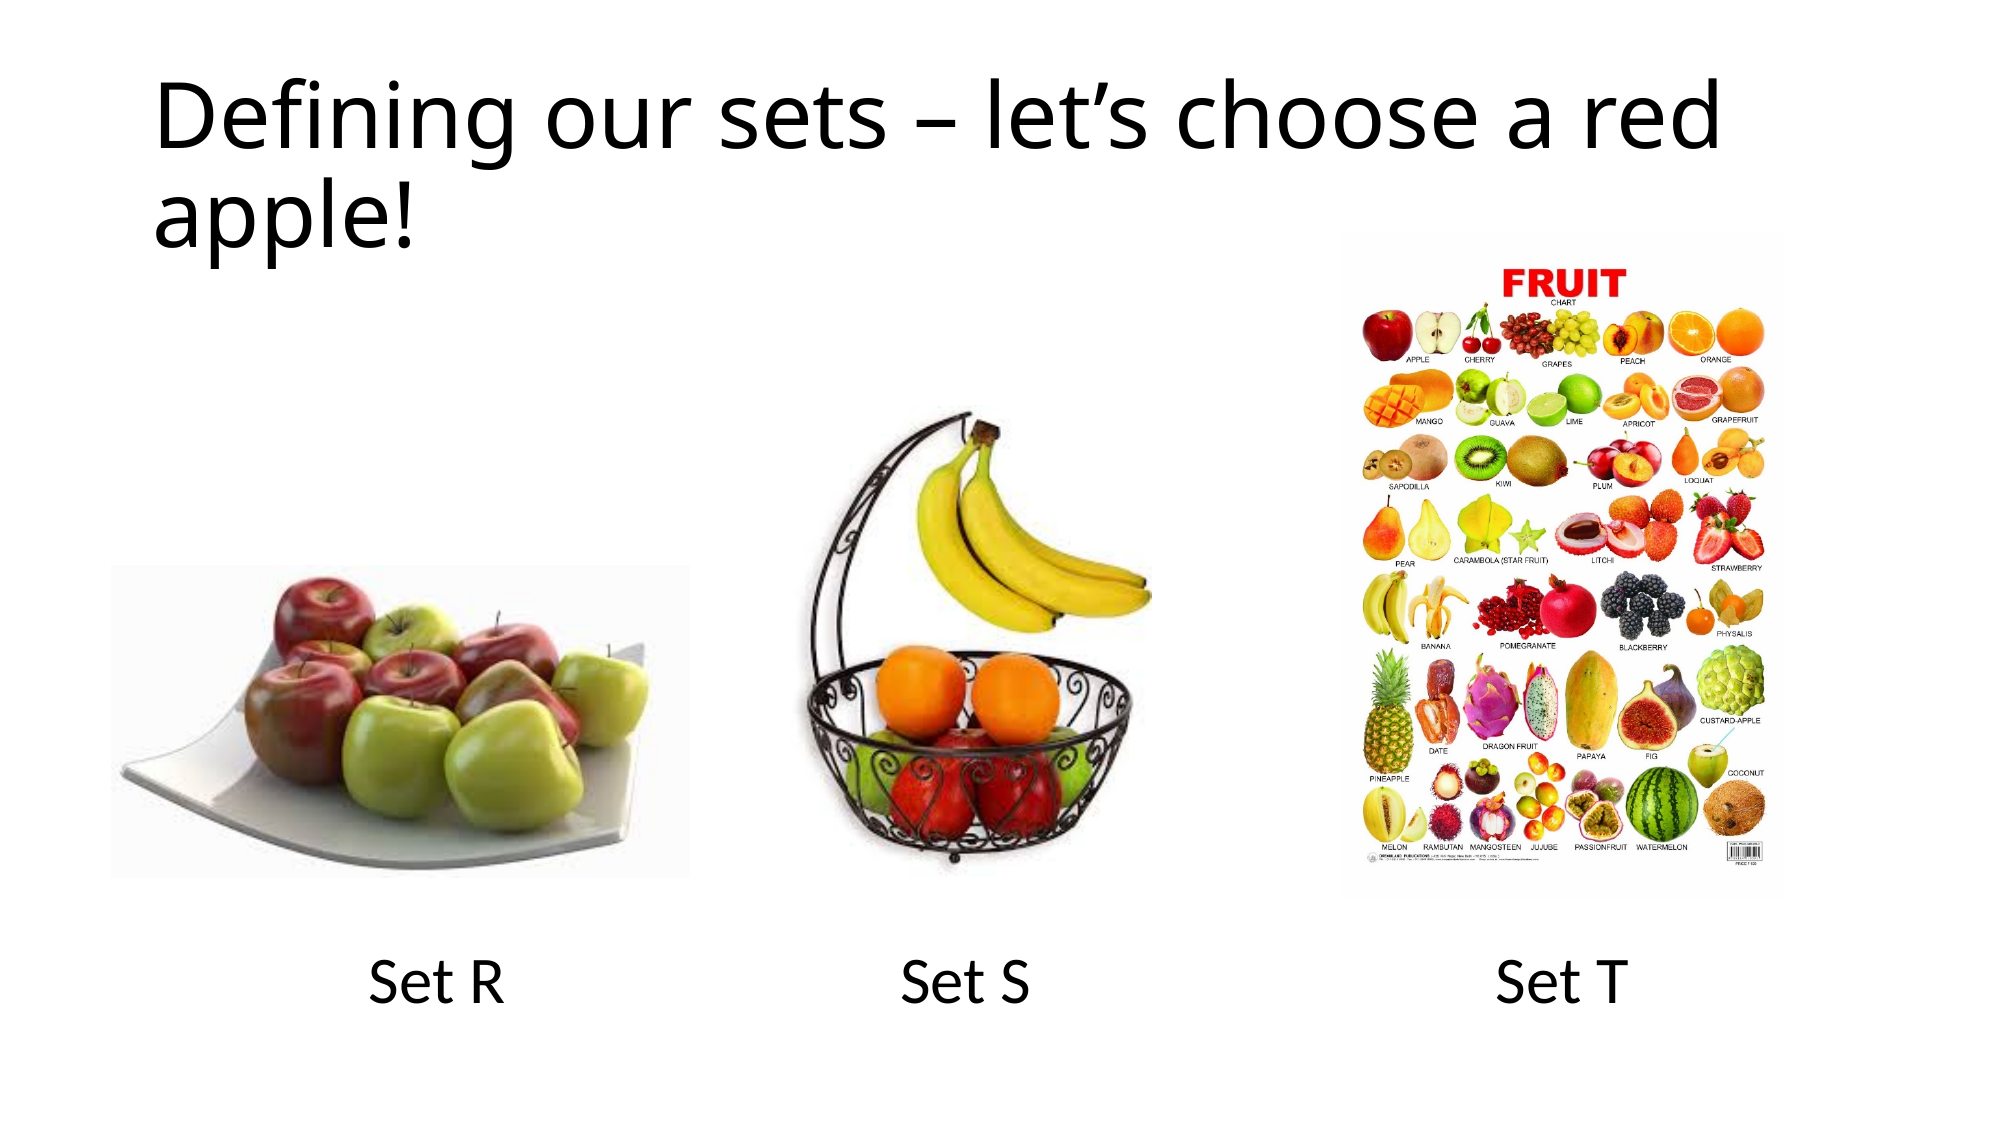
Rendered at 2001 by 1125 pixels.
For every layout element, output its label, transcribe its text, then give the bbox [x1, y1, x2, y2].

text_box Set T [1480, 929, 1716, 1025]
picture [1341, 233, 1785, 898]
title Defining our sets – let’s choose a red apple! [137, 59, 1863, 278]
picture [111, 565, 690, 878]
text_box Set R [353, 929, 589, 1025]
picture [791, 405, 1152, 878]
text_box Set S [885, 929, 1120, 1025]
